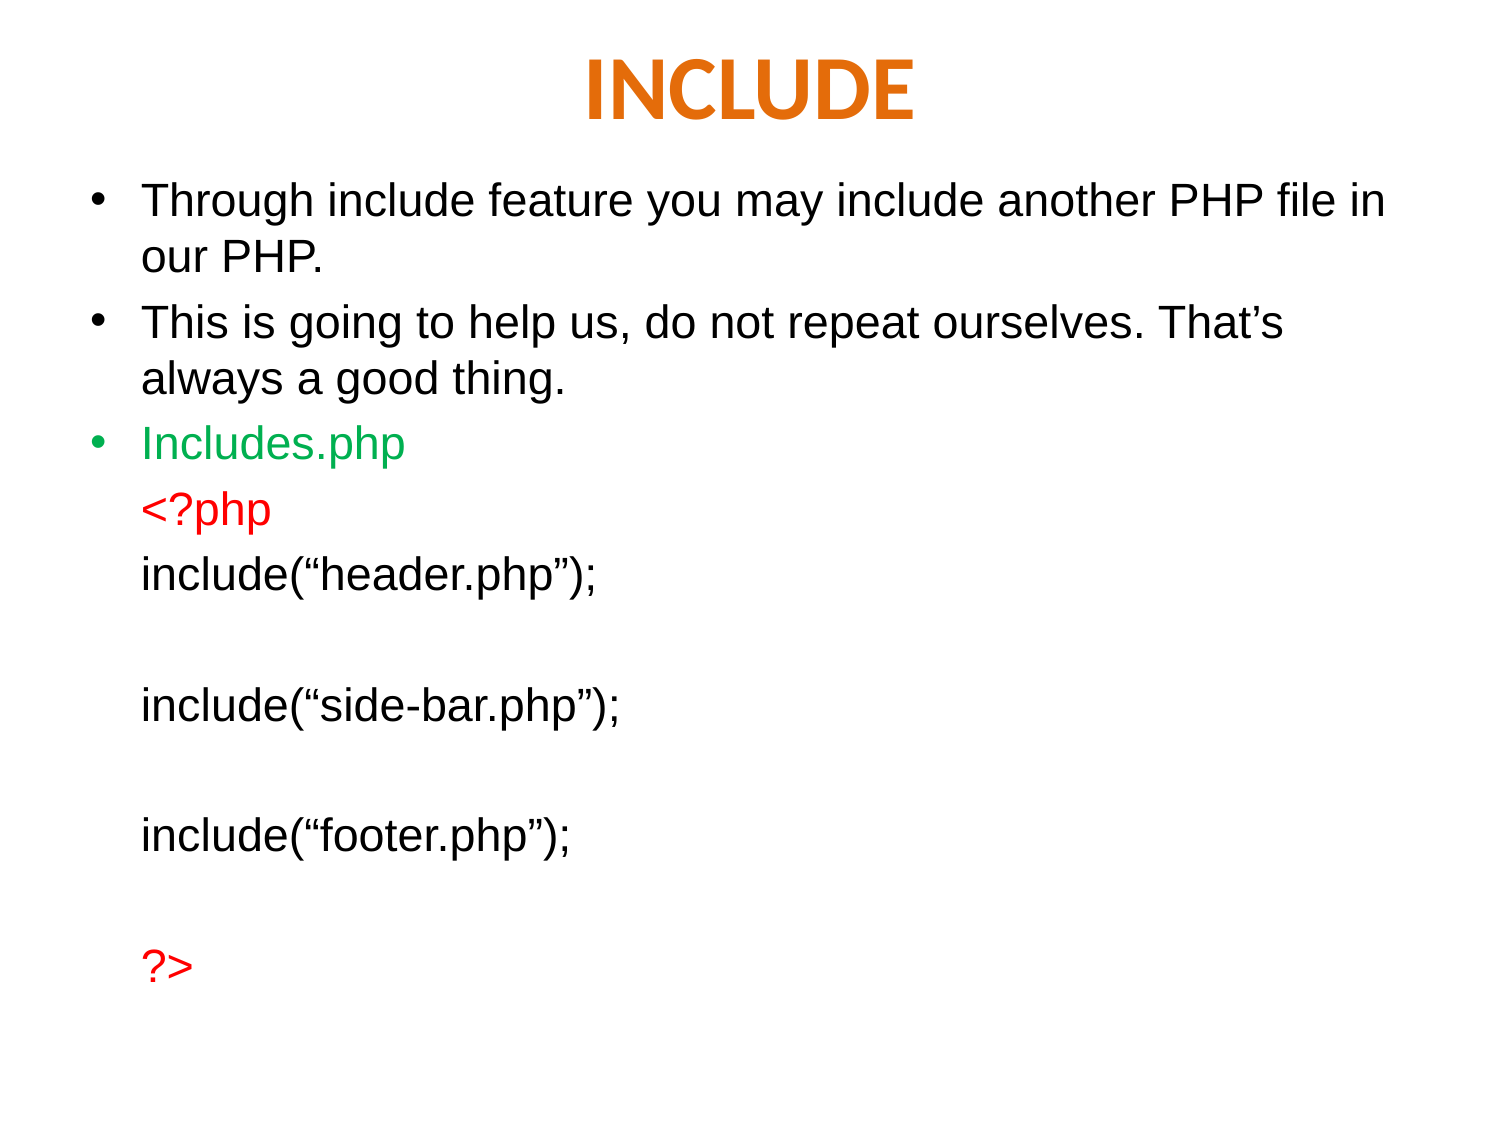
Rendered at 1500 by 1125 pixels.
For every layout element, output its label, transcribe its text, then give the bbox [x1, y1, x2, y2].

title INCLUDE [75, 24, 1425, 142]
list Through include feature you may include another PHP file in our PHP. This is going to help us, do not repeat ourselves. That’s always a good thing. Includes.php <?php include(“header.php”); include(“side-bar.php”); include(“footer.php”); ?> [75, 162, 1425, 1005]
